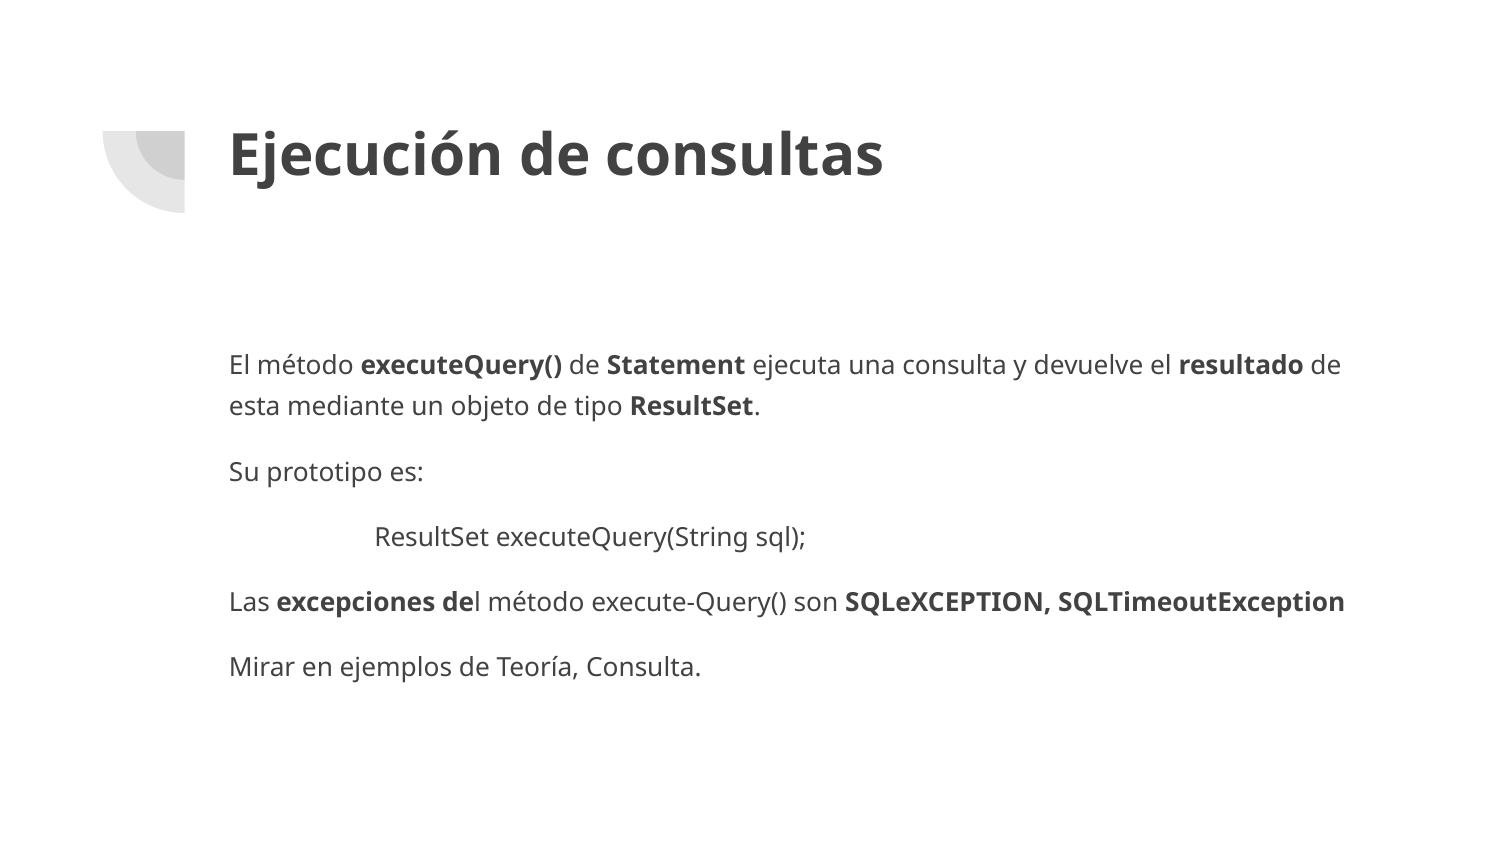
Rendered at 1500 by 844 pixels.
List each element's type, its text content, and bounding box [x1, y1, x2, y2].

list El método executeQuery() de Statement ejecuta una consulta y devuelve el resultado de esta mediante un objeto de tipo ResultSet. Su prototipo es: ResultSet executeQuery(String sql); Las excepciones del método execute-Query() son SQLeXCEPTION, SQLTimeoutException Mirar en ejemplos de Teoría, Consulta. [213, 326, 1368, 744]
title Ejecución de consultas [213, 98, 1368, 263]
